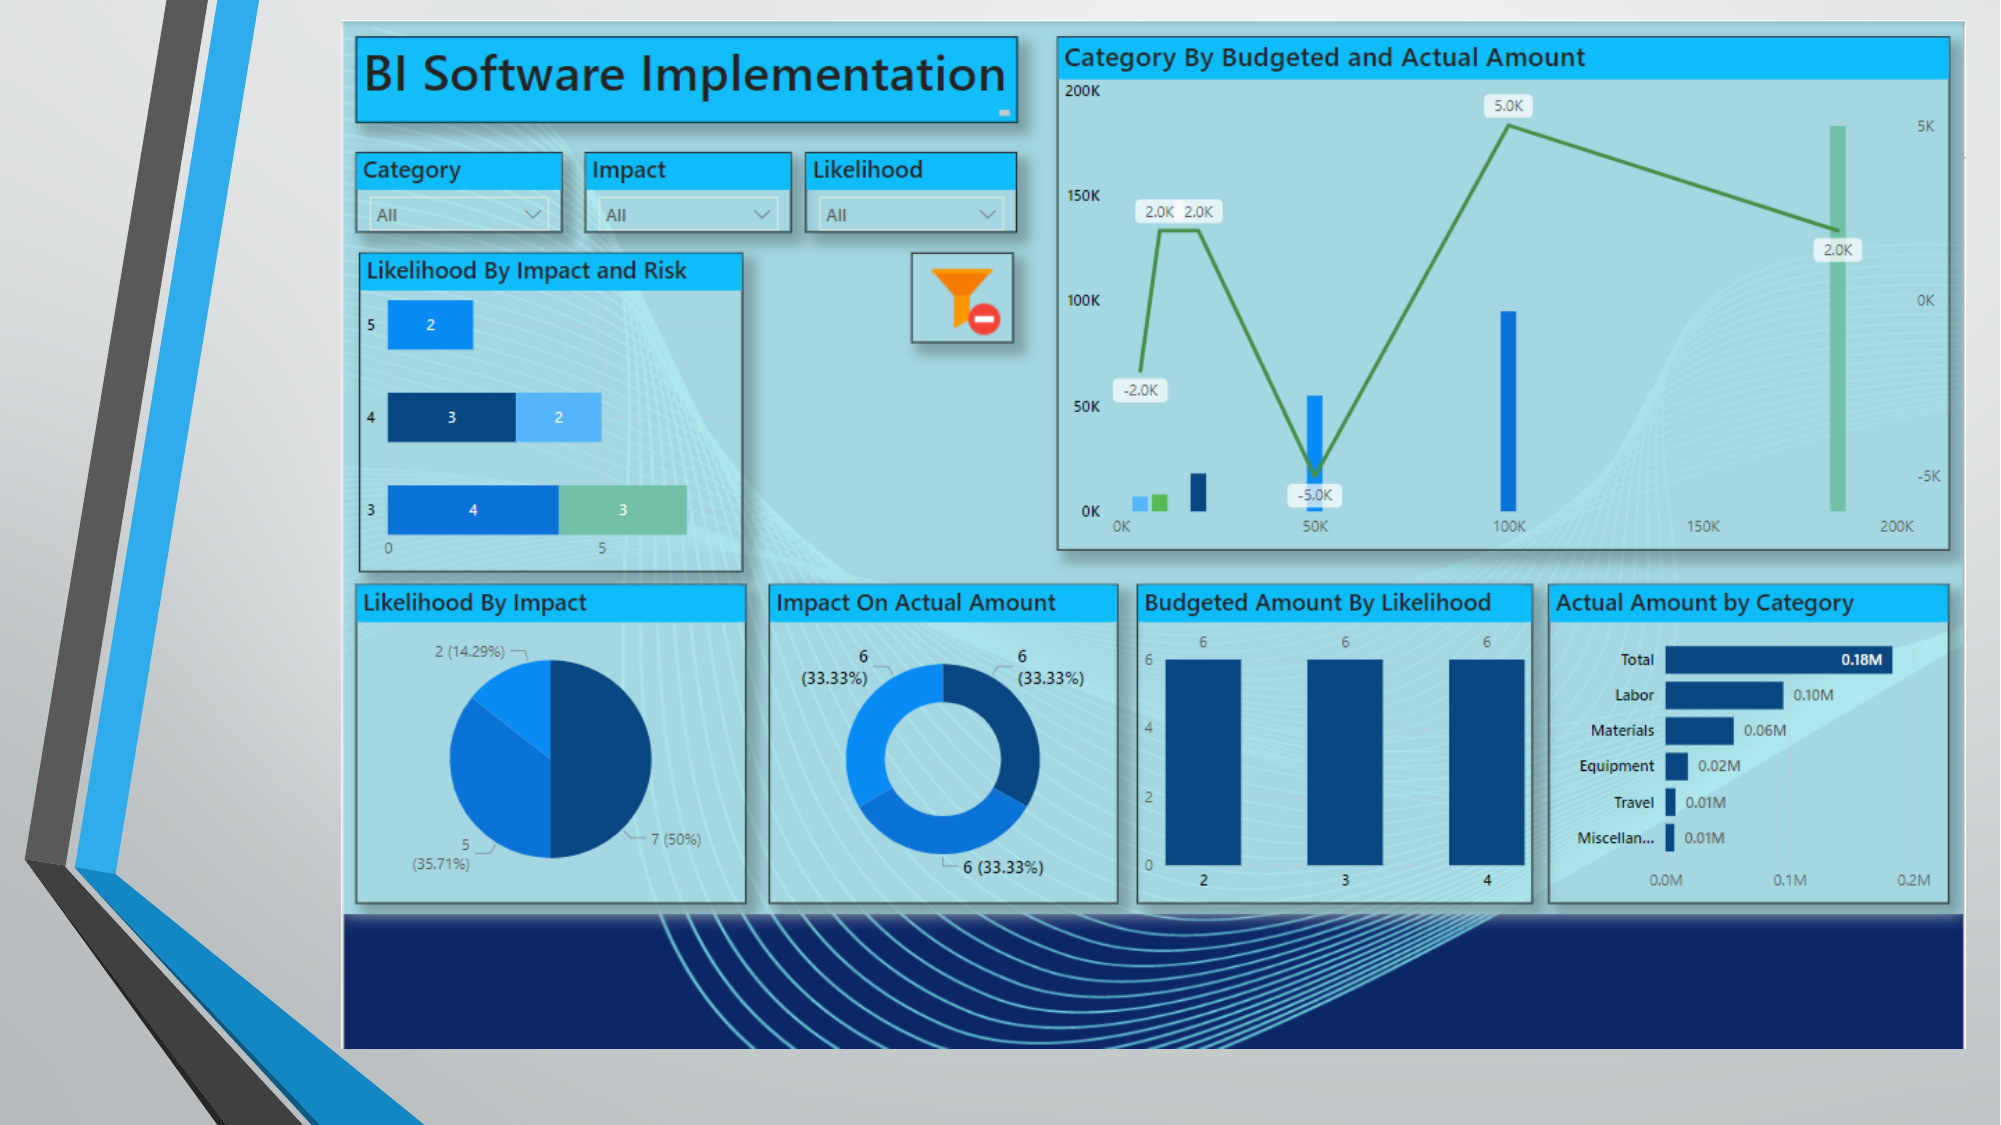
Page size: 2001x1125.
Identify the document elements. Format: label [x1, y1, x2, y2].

list [341, 20, 1966, 1049]
